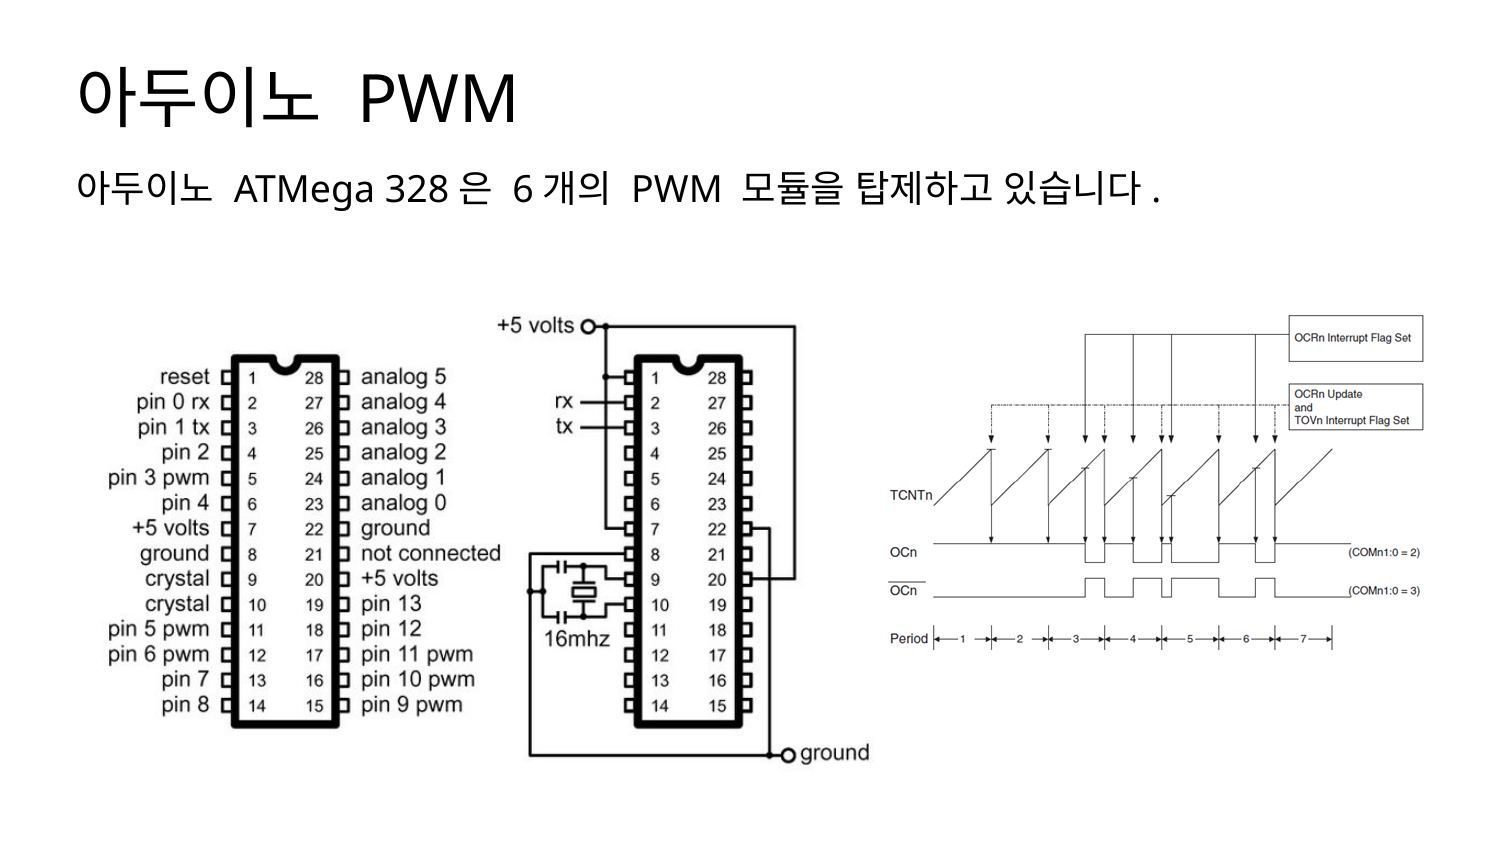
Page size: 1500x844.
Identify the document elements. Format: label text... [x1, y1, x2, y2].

text_box 아두이노 ATMega 328은 6개의 PWM 모듈을 탑제하고 있습니다. [61, 157, 1232, 217]
picture [84, 306, 1430, 777]
text_box 아두이노 PWM [61, 48, 944, 143]
